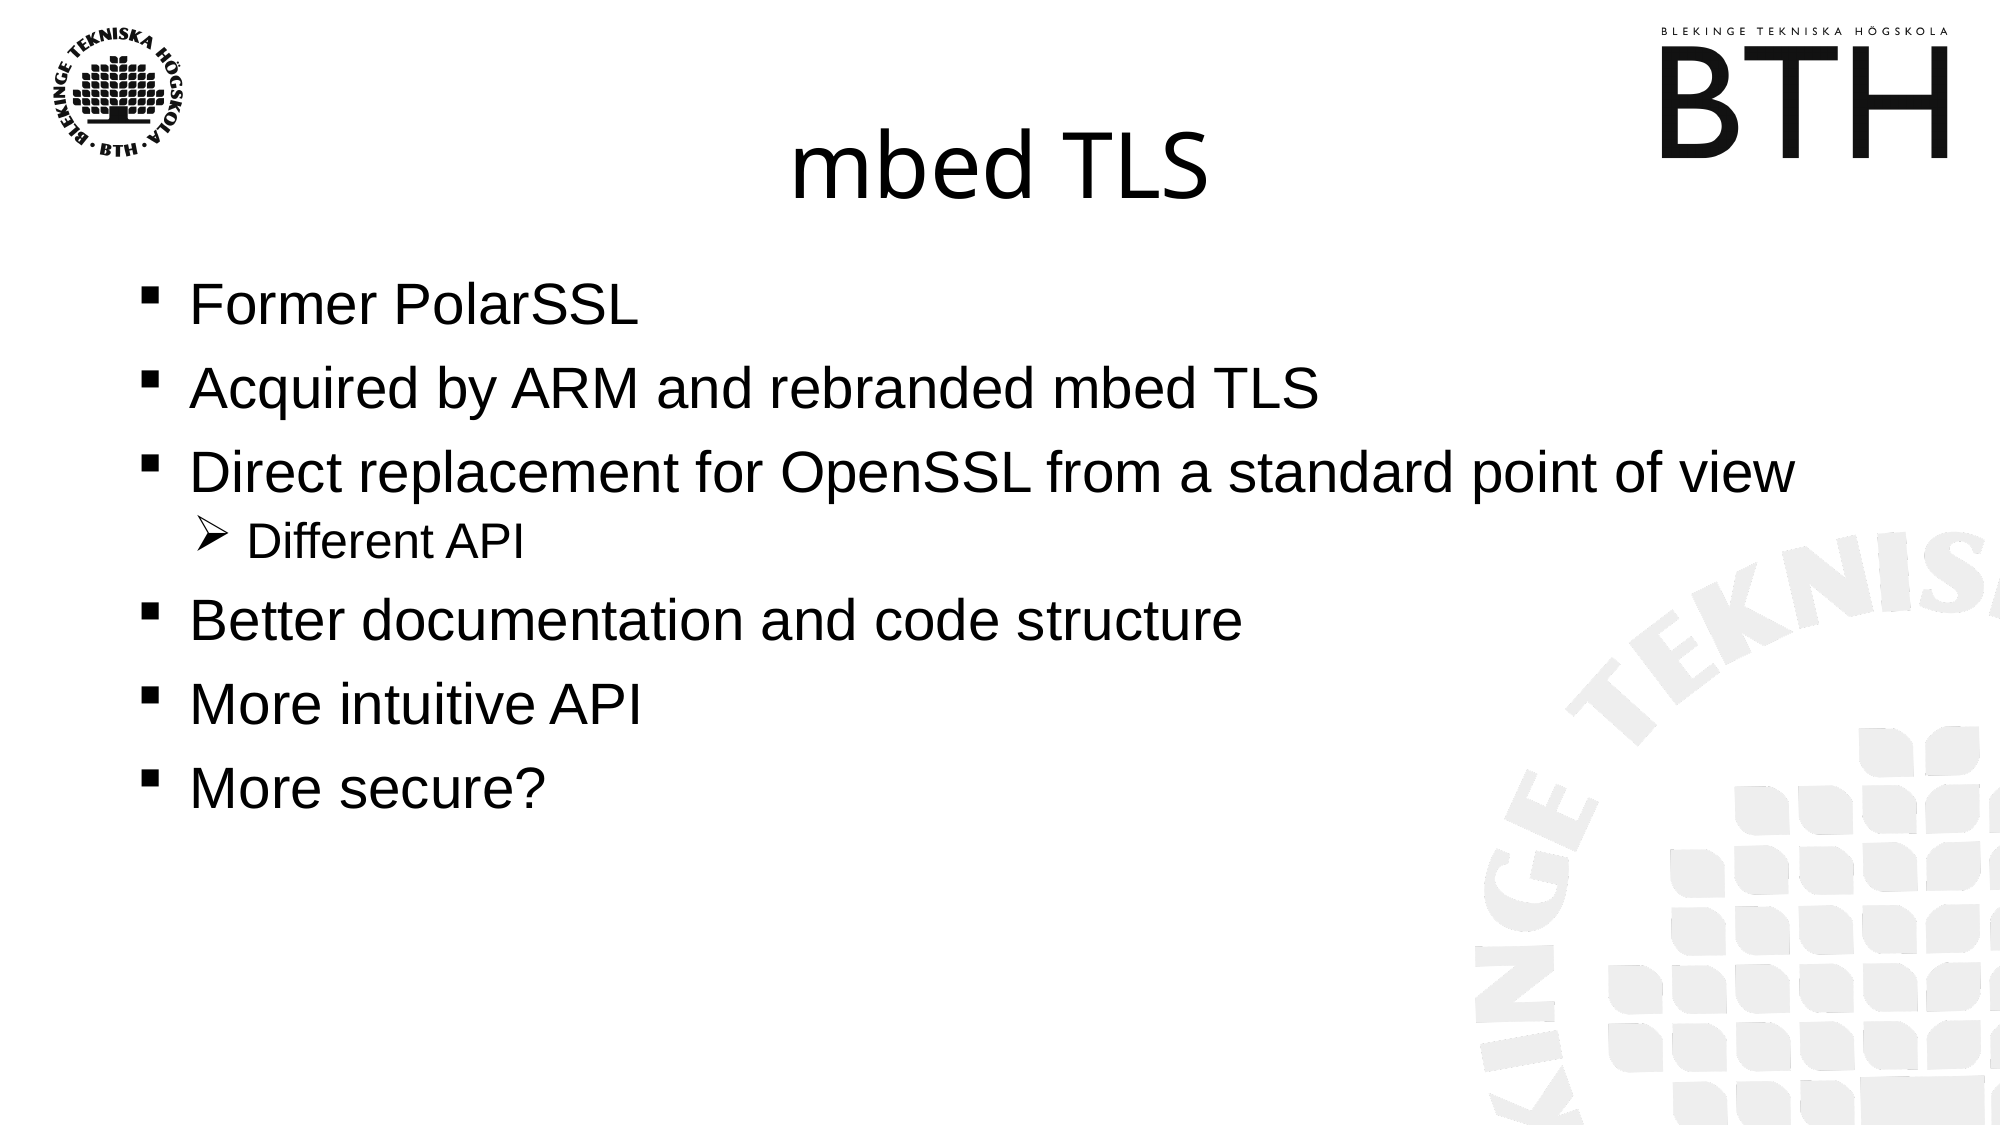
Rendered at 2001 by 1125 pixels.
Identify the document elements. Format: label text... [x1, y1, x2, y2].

picture [1656, 21, 1953, 163]
picture [1475, 531, 2000, 1125]
picture [47, 21, 189, 163]
list Former PolarSSL Acquired by ARM and rebranded mbed TLS Direct replacement for OpenSSL from a standard point of view Different API Better documentation and code structure More intuitive API More secure? [99, 267, 1900, 1024]
title mbed TLS [137, 59, 1863, 267]
